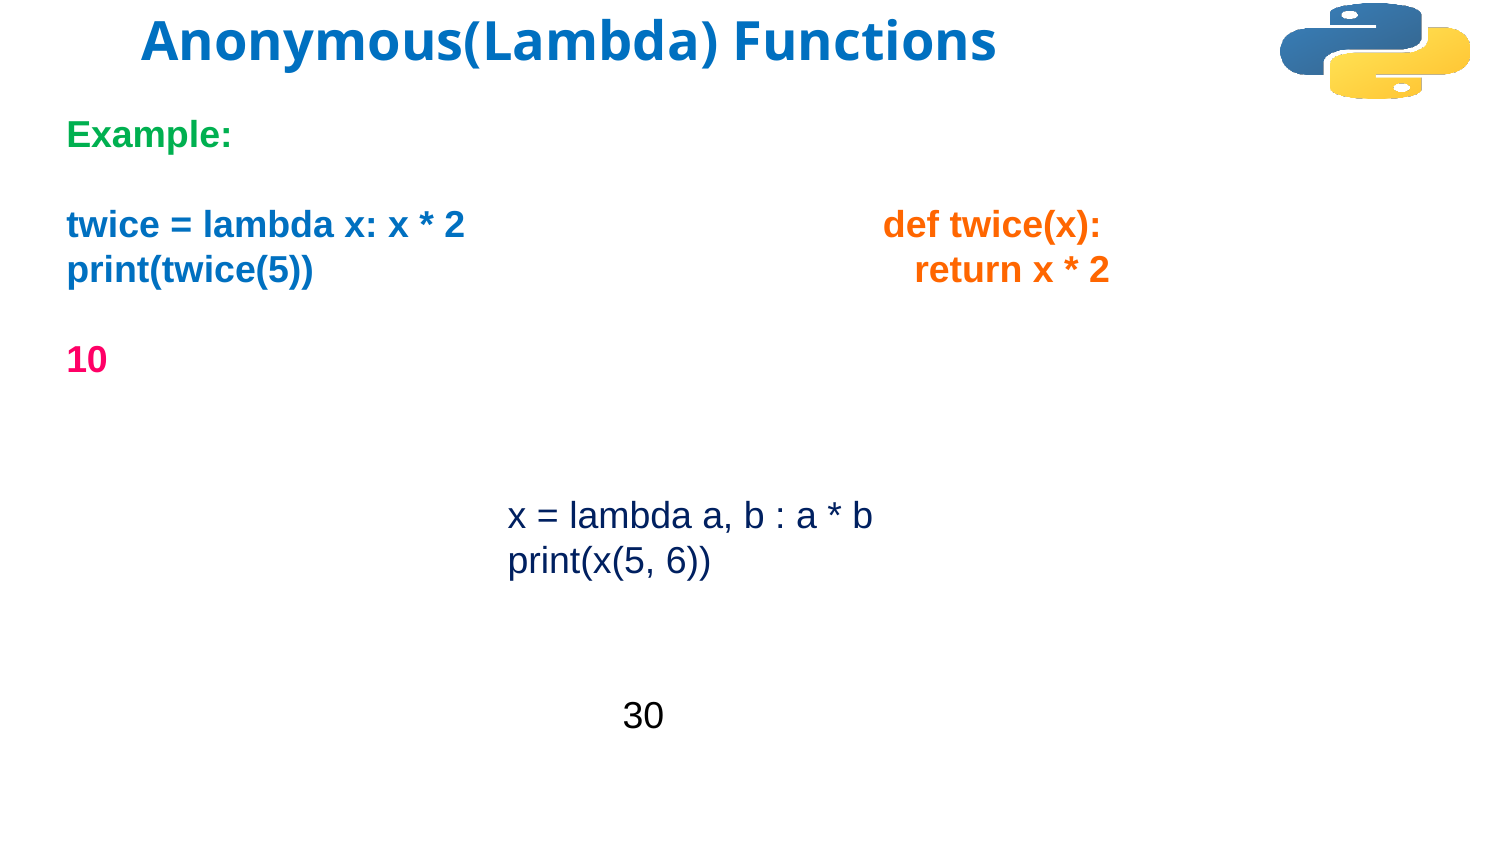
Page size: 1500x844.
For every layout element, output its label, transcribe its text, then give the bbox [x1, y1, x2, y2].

text_box Example: twice = lambda x: x * 2 print(twice(5)) 10 [51, 102, 505, 387]
text_box Anonymous(Lambda) Functions [10, 0, 1130, 47]
text_box x = lambda a, b : a * b print(x(5, 6)) [492, 483, 1243, 589]
text_box def twice(x): return x * 2 [868, 193, 1281, 298]
text_box 30 [607, 683, 719, 744]
picture [1279, 3, 1470, 99]
